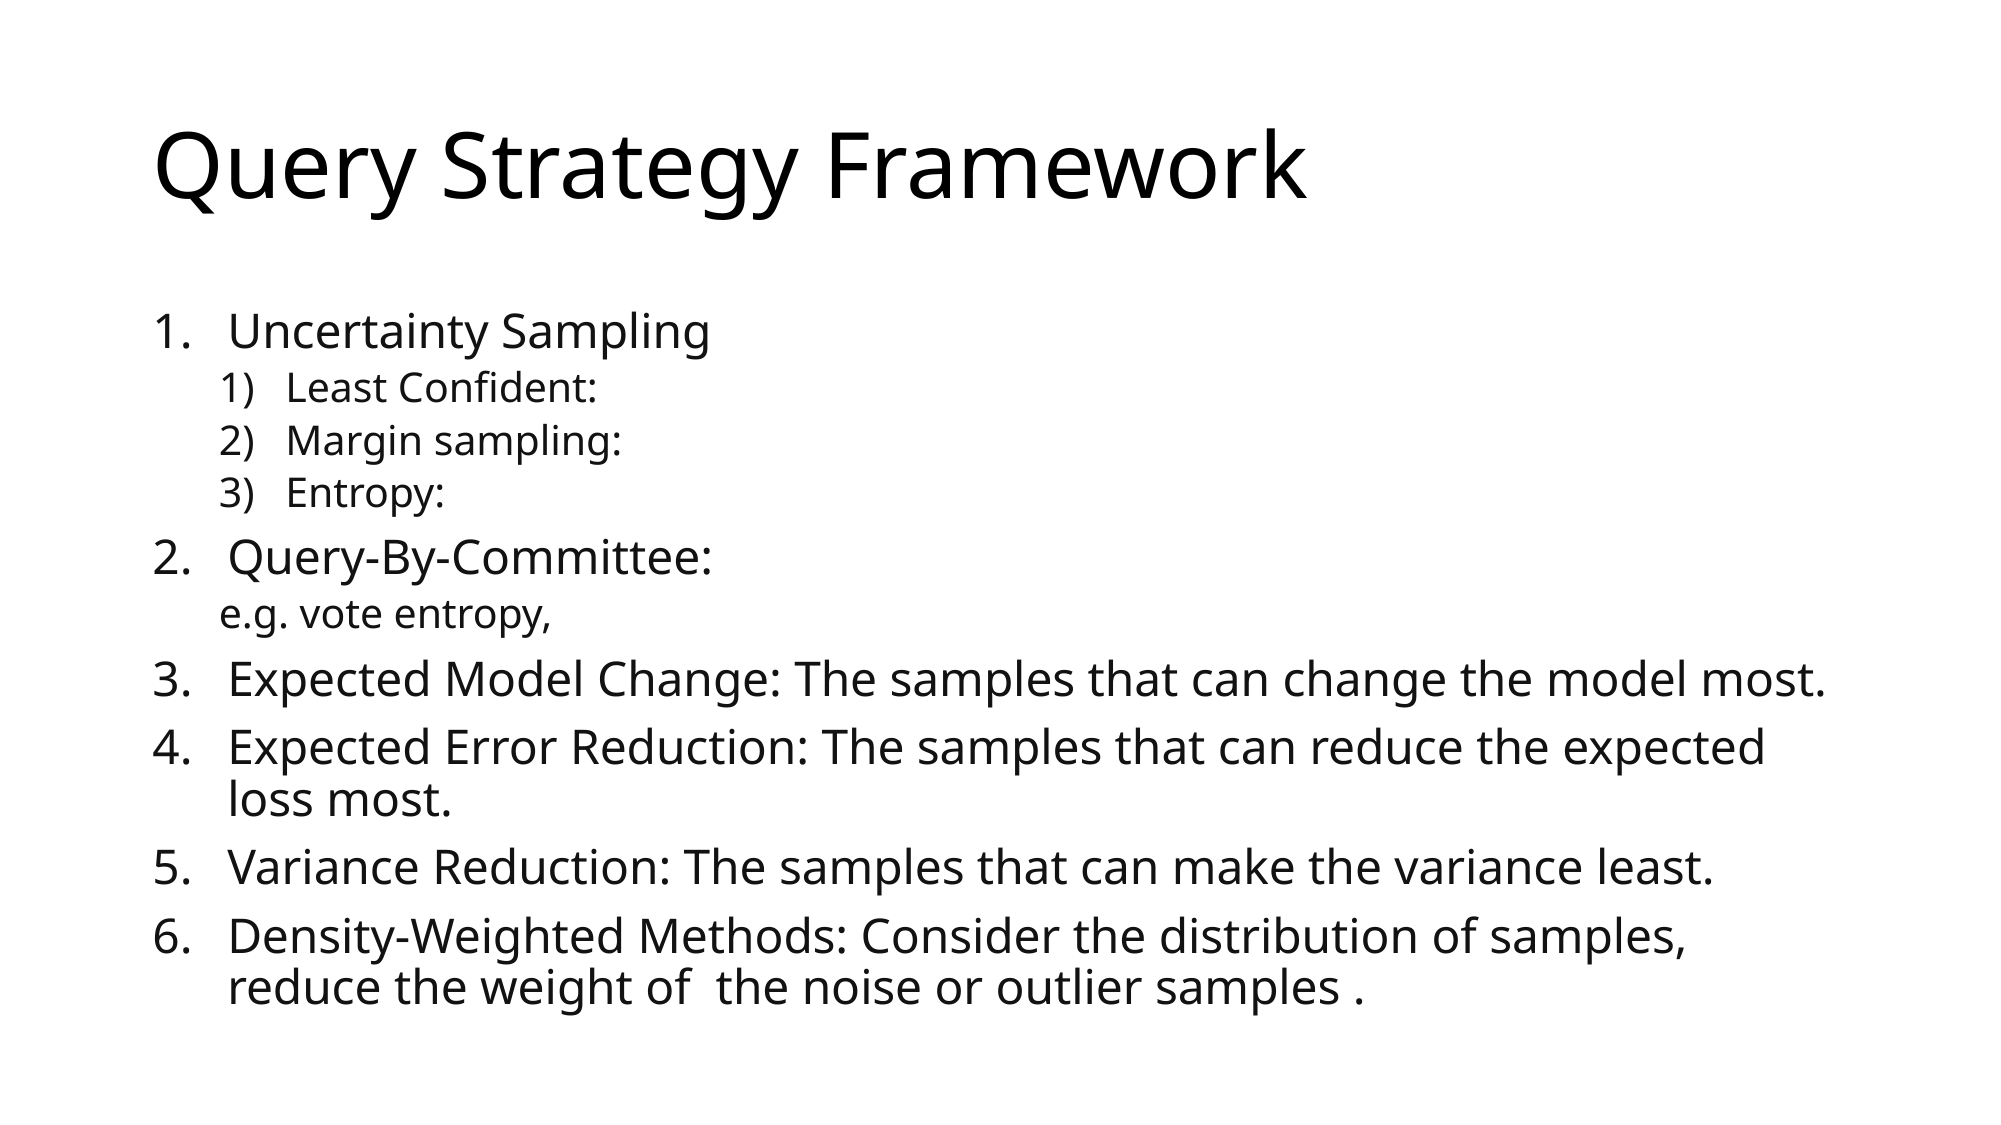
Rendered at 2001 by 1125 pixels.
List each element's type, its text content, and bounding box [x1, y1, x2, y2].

title Query Strategy Framework [137, 59, 1863, 278]
